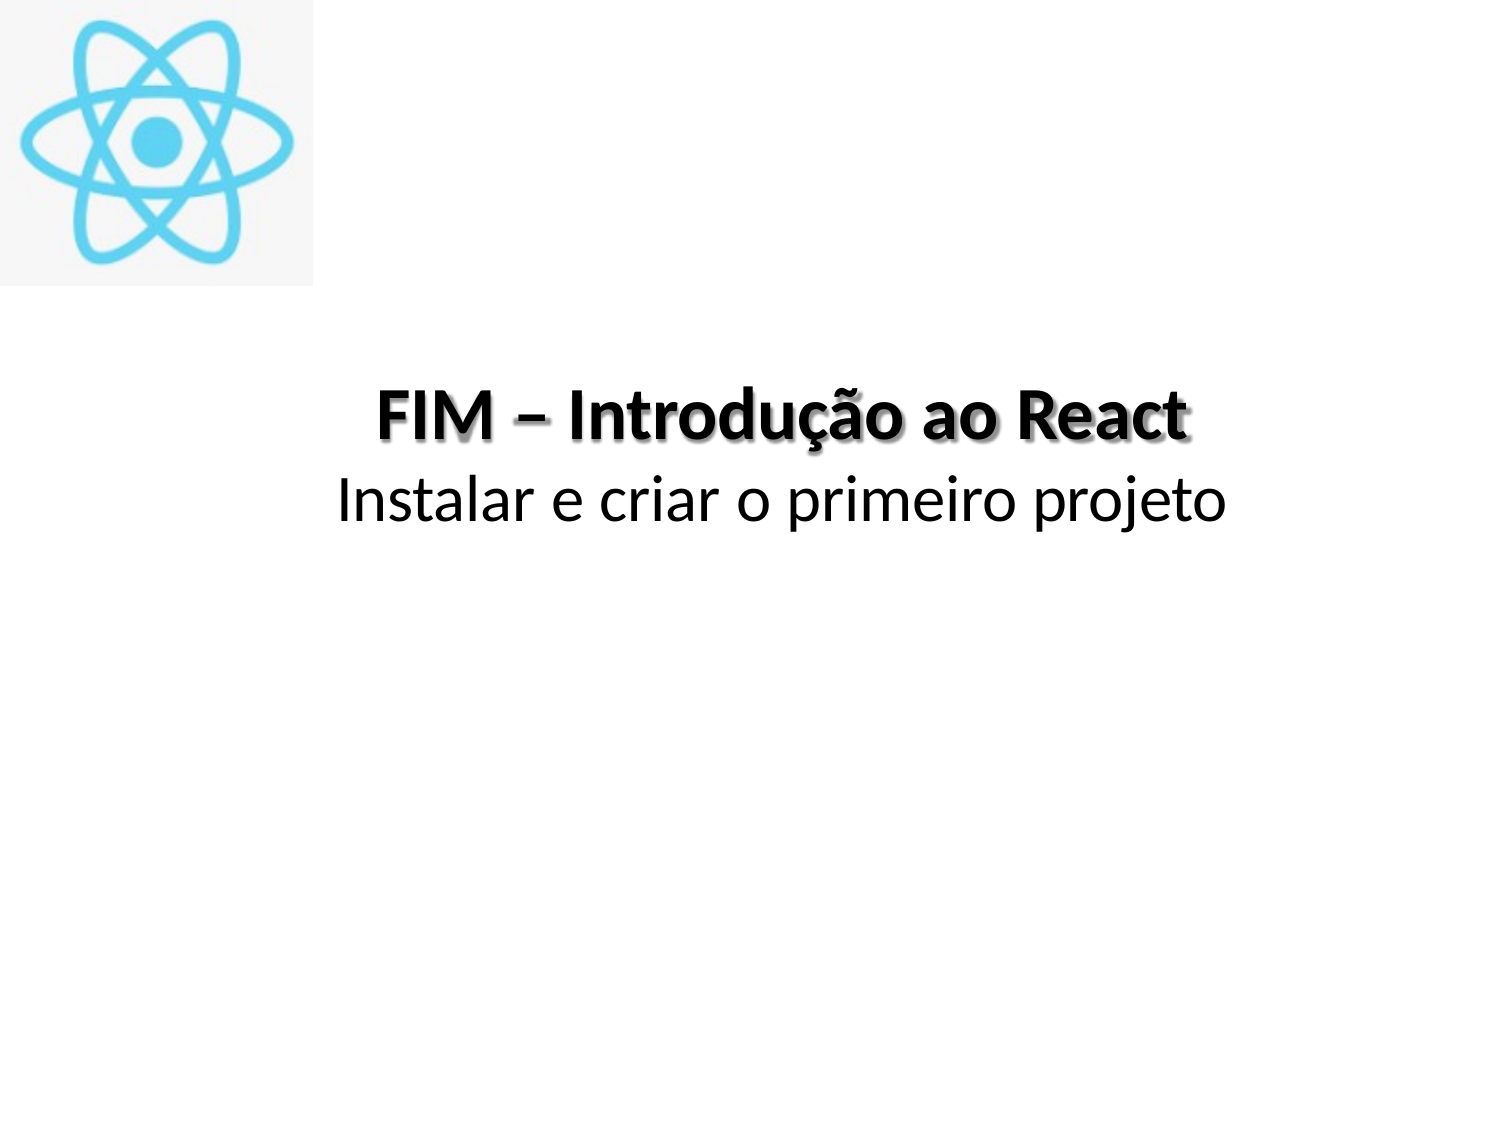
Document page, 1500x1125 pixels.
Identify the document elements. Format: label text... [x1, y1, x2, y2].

picture [0, 0, 314, 286]
title FIM – Introdução ao React Instalar e criar o primeiro projeto [239, 362, 1260, 553]
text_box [378, 344, 1243, 511]
